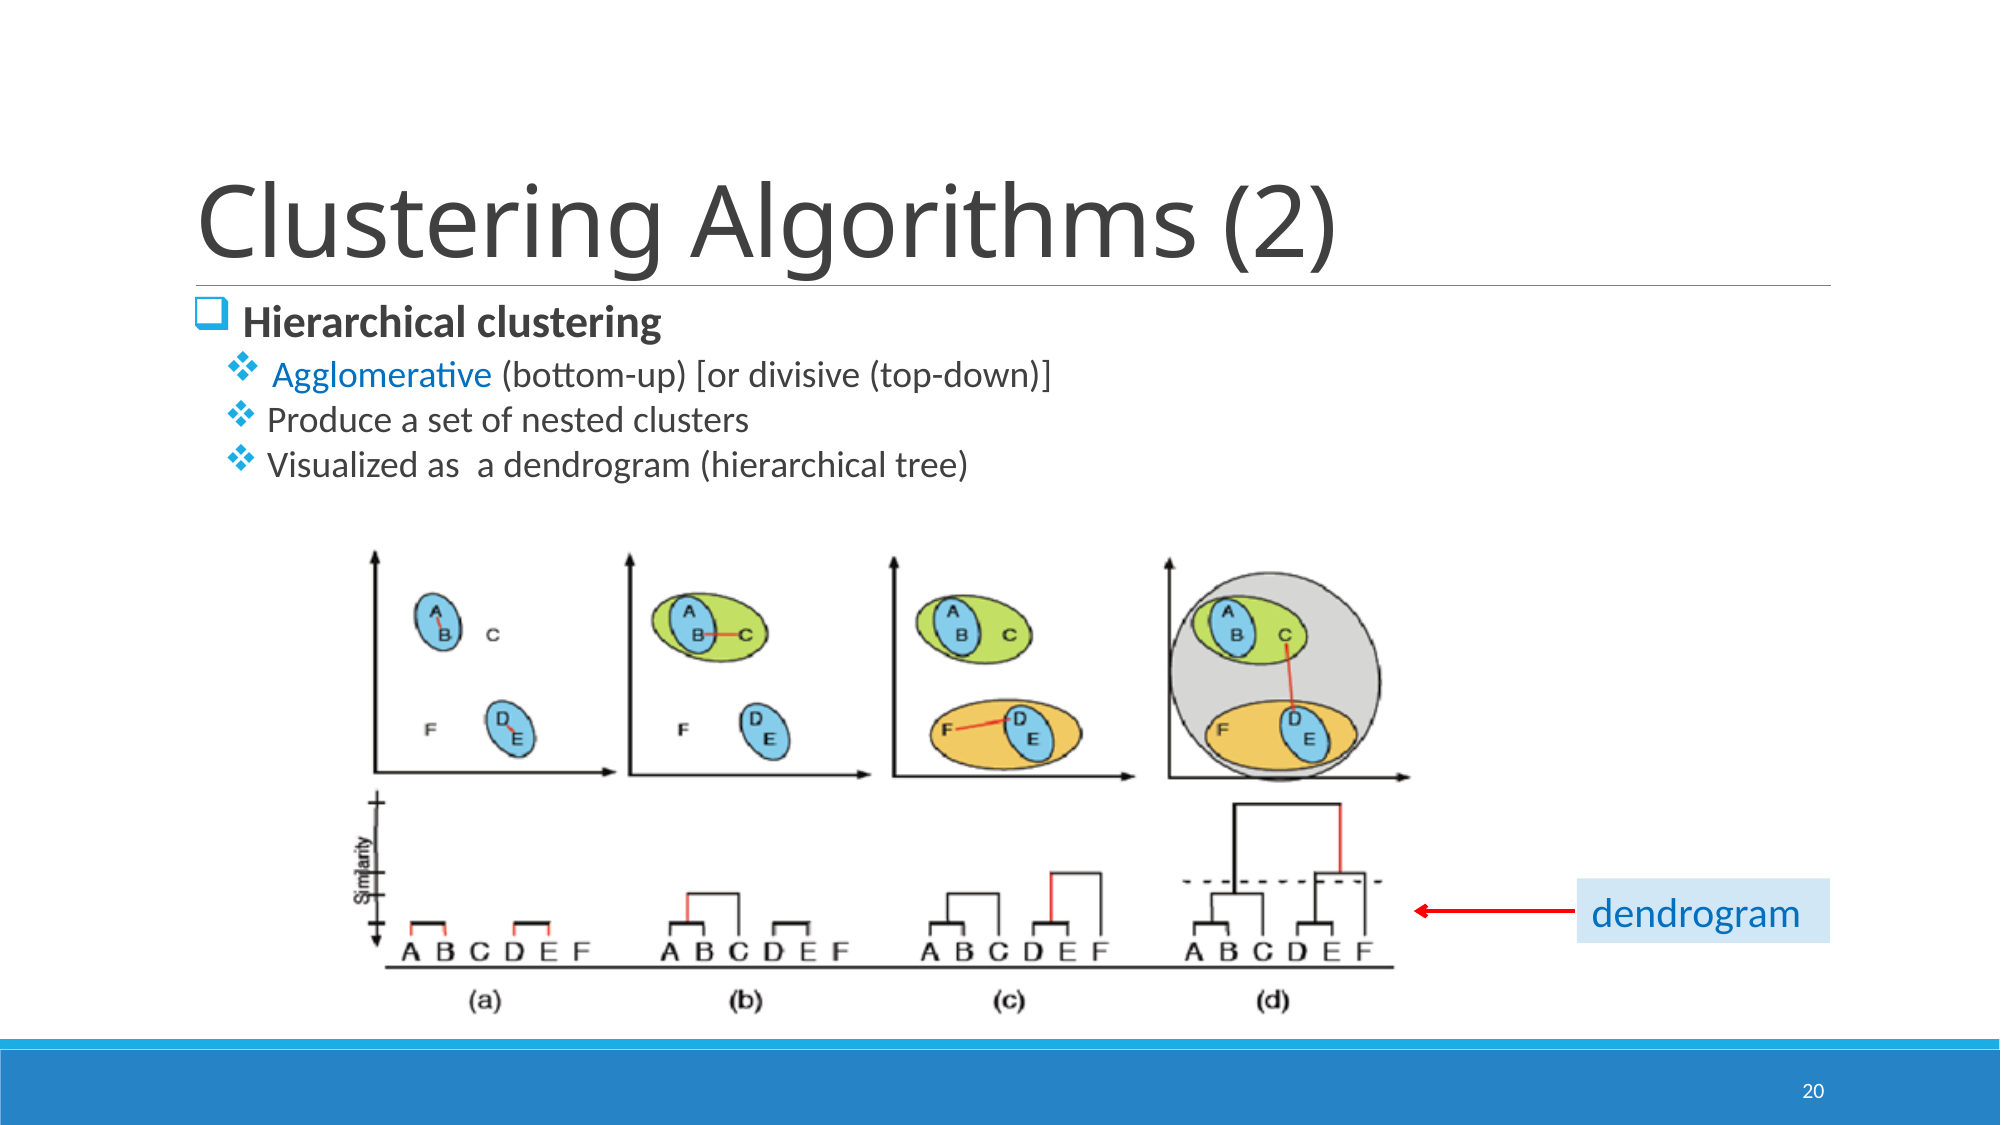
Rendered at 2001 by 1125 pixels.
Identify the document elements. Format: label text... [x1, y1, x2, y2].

picture [351, 540, 1415, 1022]
list Hierarchical clustering Agglomerative (bottom-up) [or divisive (top-down)] Produce a set of nested clusters Visualized as a dendrogram (hierarchical tree) [191, 290, 1369, 582]
title Clustering Algorithms (2) [180, 47, 1830, 285]
text_box dendrogram [1576, 878, 1830, 943]
slide_number 20 [1624, 1059, 1840, 1120]
